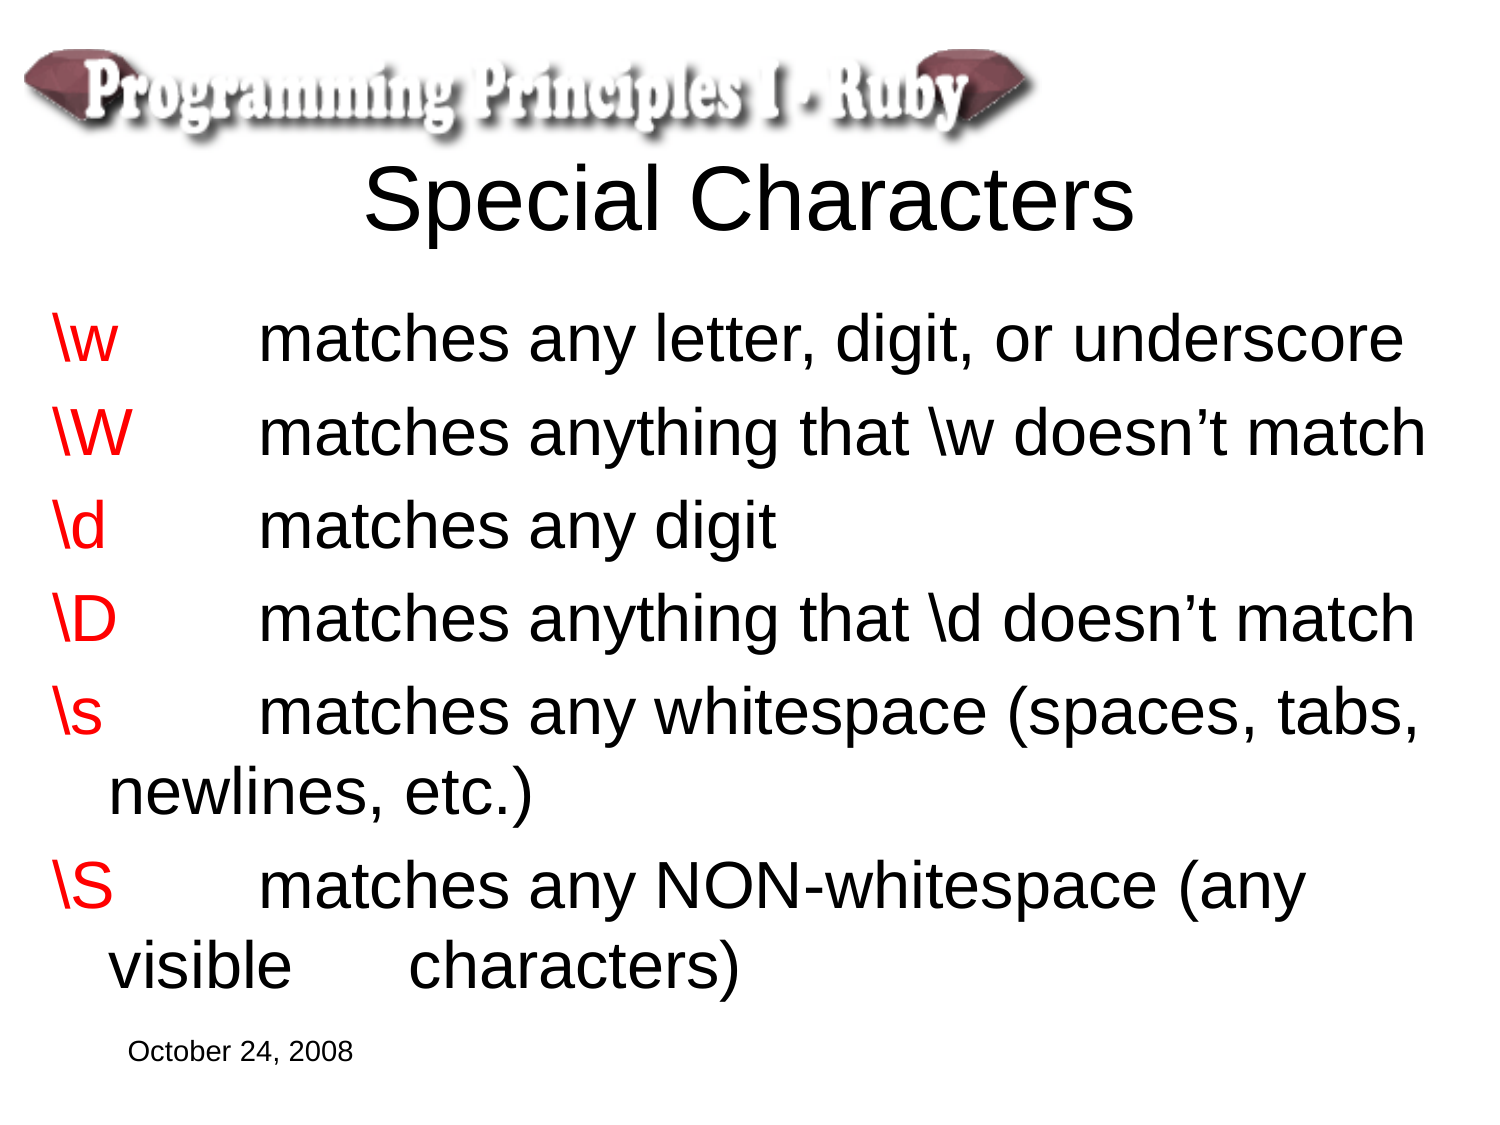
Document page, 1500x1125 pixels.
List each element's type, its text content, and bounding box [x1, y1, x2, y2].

picture [24, 49, 1042, 153]
list \w matches any letter, digit, or underscore \W matches anything that \w doesn’t match \d matches any digit \D matches anything that \d doesn’t match \s matches any whitespace (spaces, tabs, newlines, etc.) \S matches any NON-whitespace (any visible characters) [37, 287, 1476, 1001]
title Special Characters [112, 99, 1388, 287]
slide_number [112, 1024, 426, 1101]
